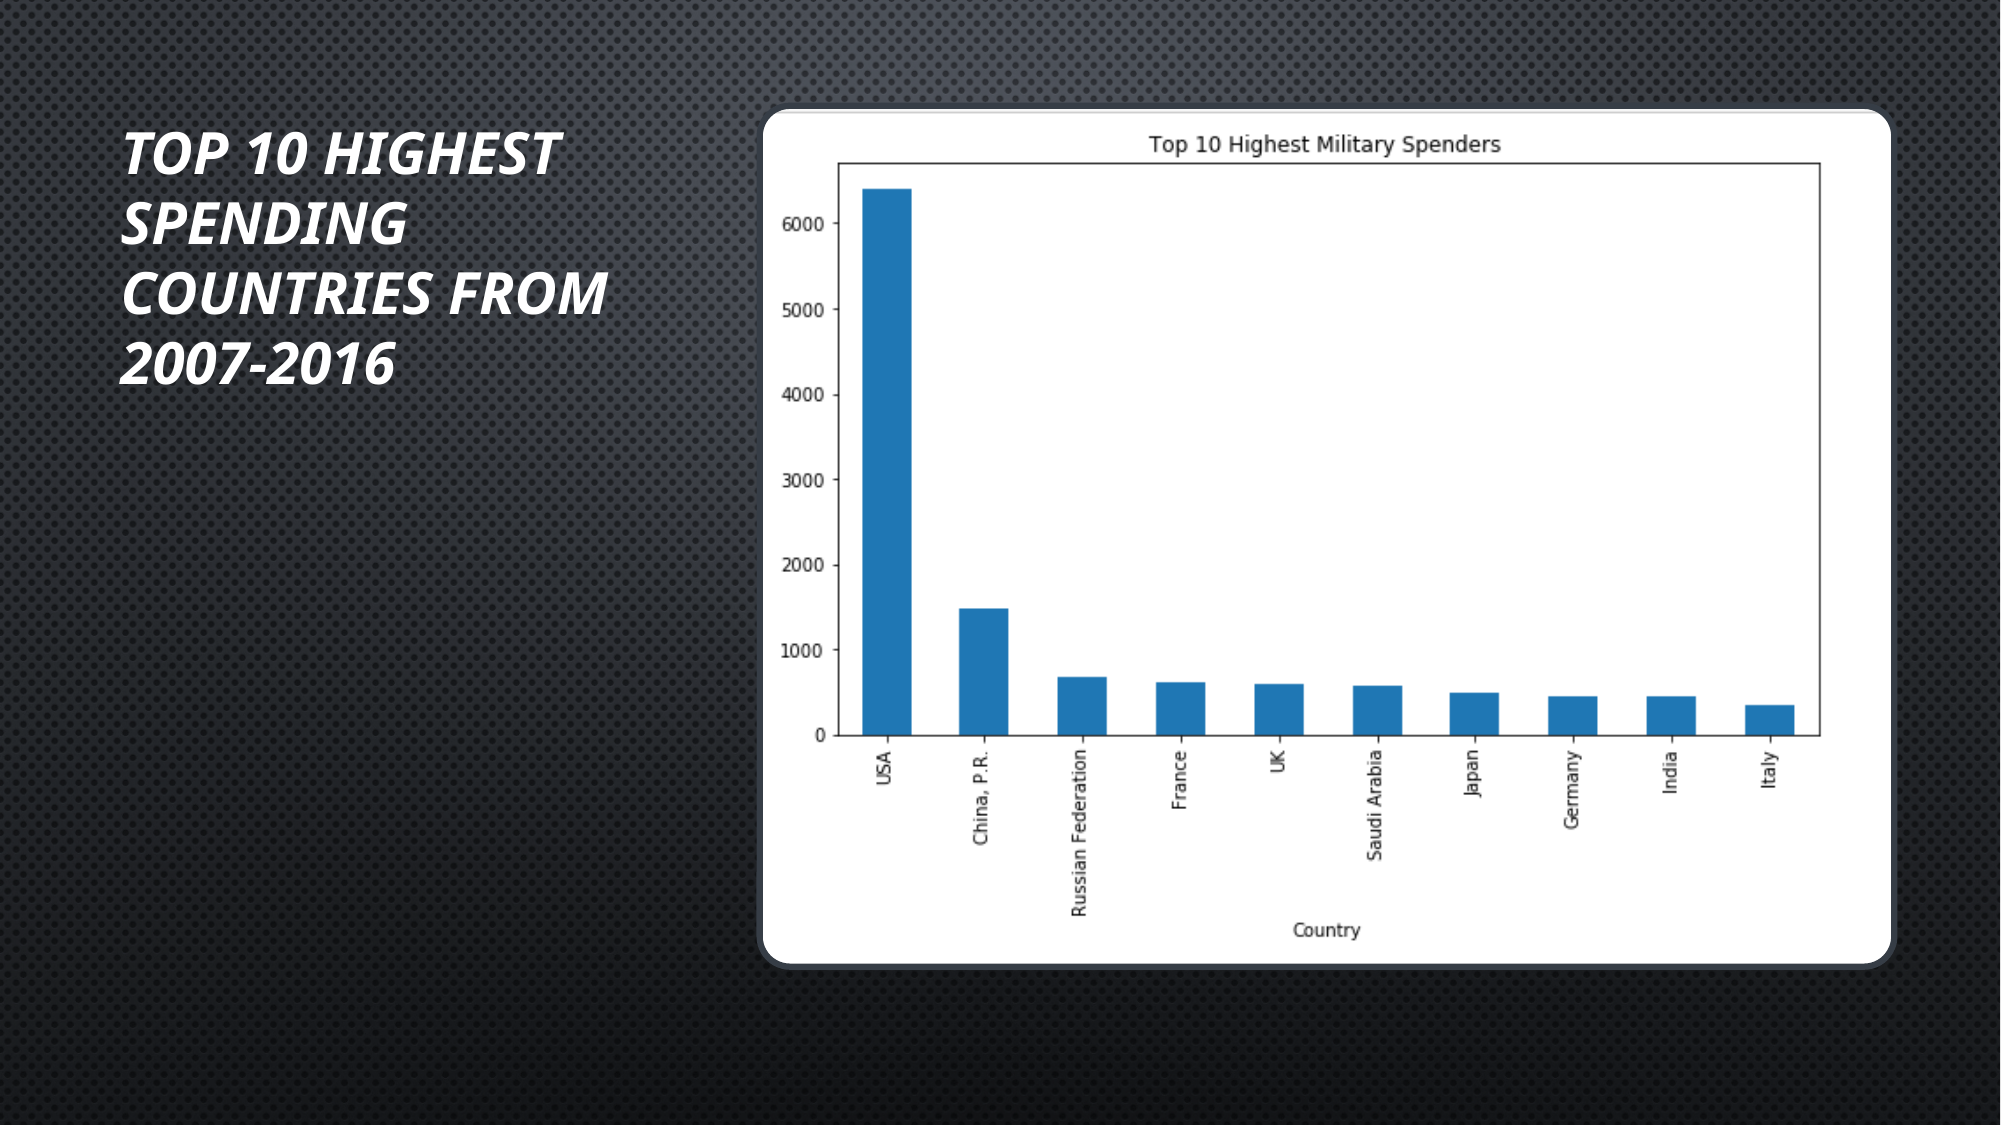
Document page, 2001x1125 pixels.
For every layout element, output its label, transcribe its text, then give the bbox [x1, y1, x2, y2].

title Top 10 Highest Spending Countries from 2007-2016 [105, 99, 704, 413]
picture [759, 105, 1895, 967]
